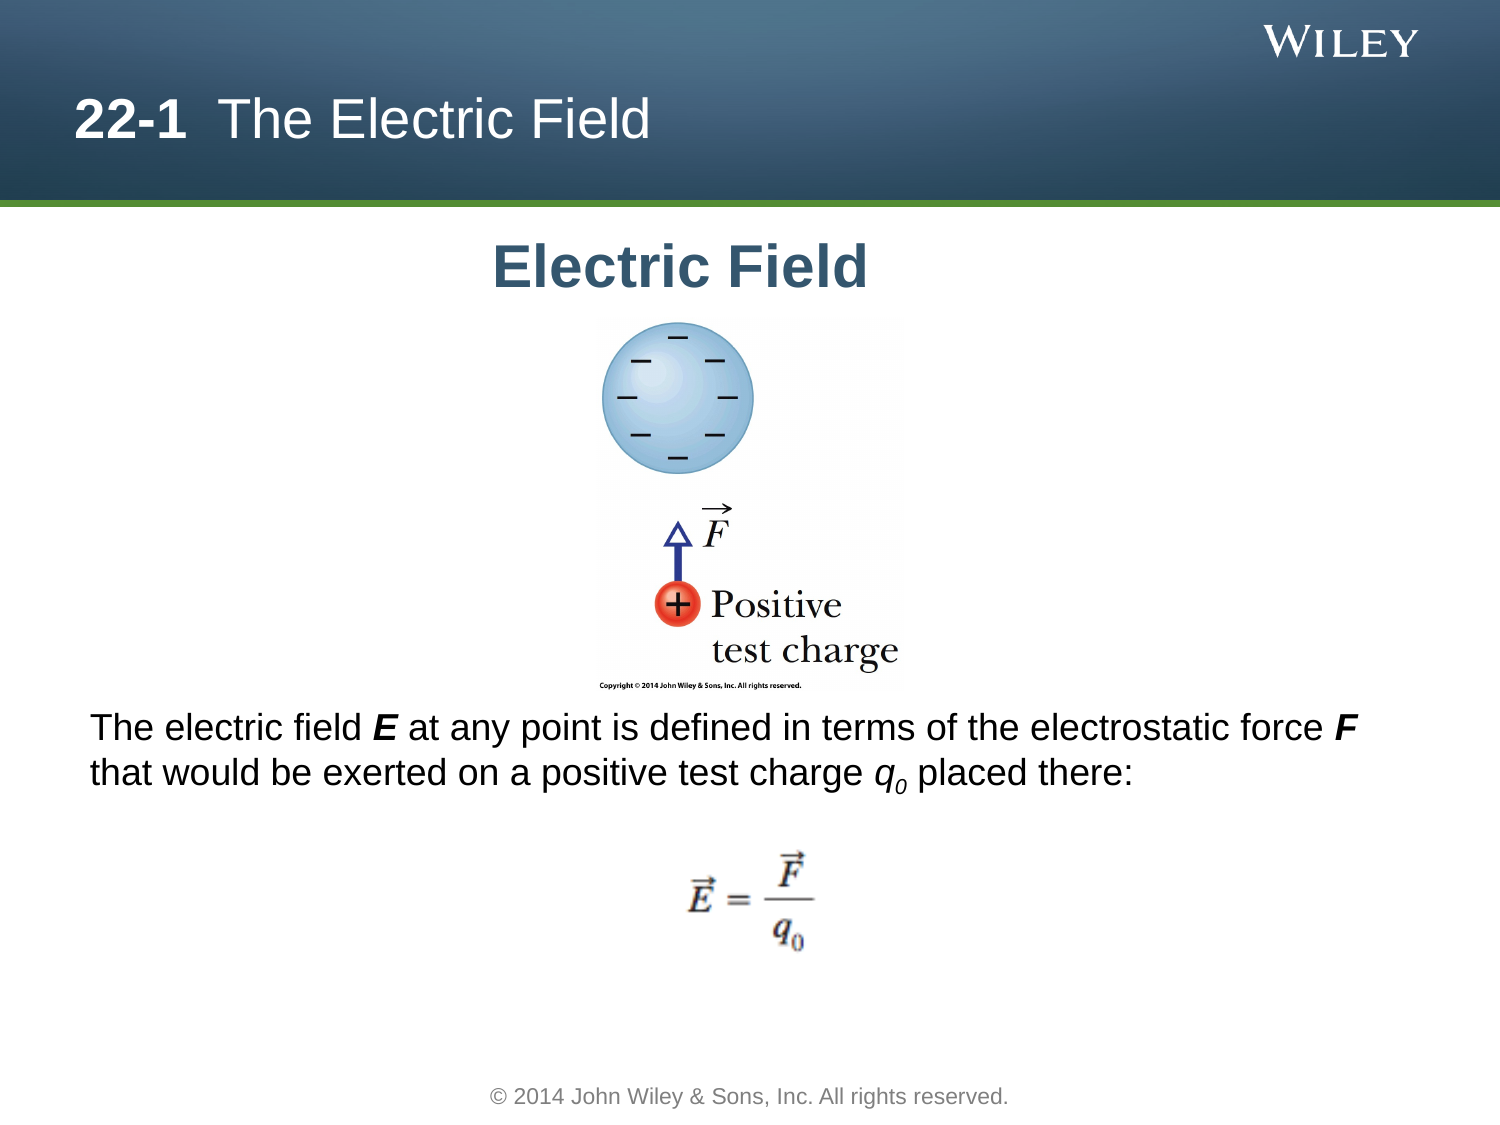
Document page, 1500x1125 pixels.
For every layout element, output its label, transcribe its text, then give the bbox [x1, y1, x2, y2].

footer © 2014 John Wiley & Sons, Inc. All rights reserved. [270, 1064, 1230, 1125]
title 22-1 The Electric Field [74, 44, 1425, 191]
text_box The electric field E at any point is defined in terms of the electrostatic force F that would be exerted on a positive test charge q0 placed there: [75, 695, 1425, 807]
picture [0, 0, 1500, 207]
picture [649, 832, 850, 971]
picture [596, 317, 904, 691]
text_box Electric Field [68, 217, 1294, 297]
